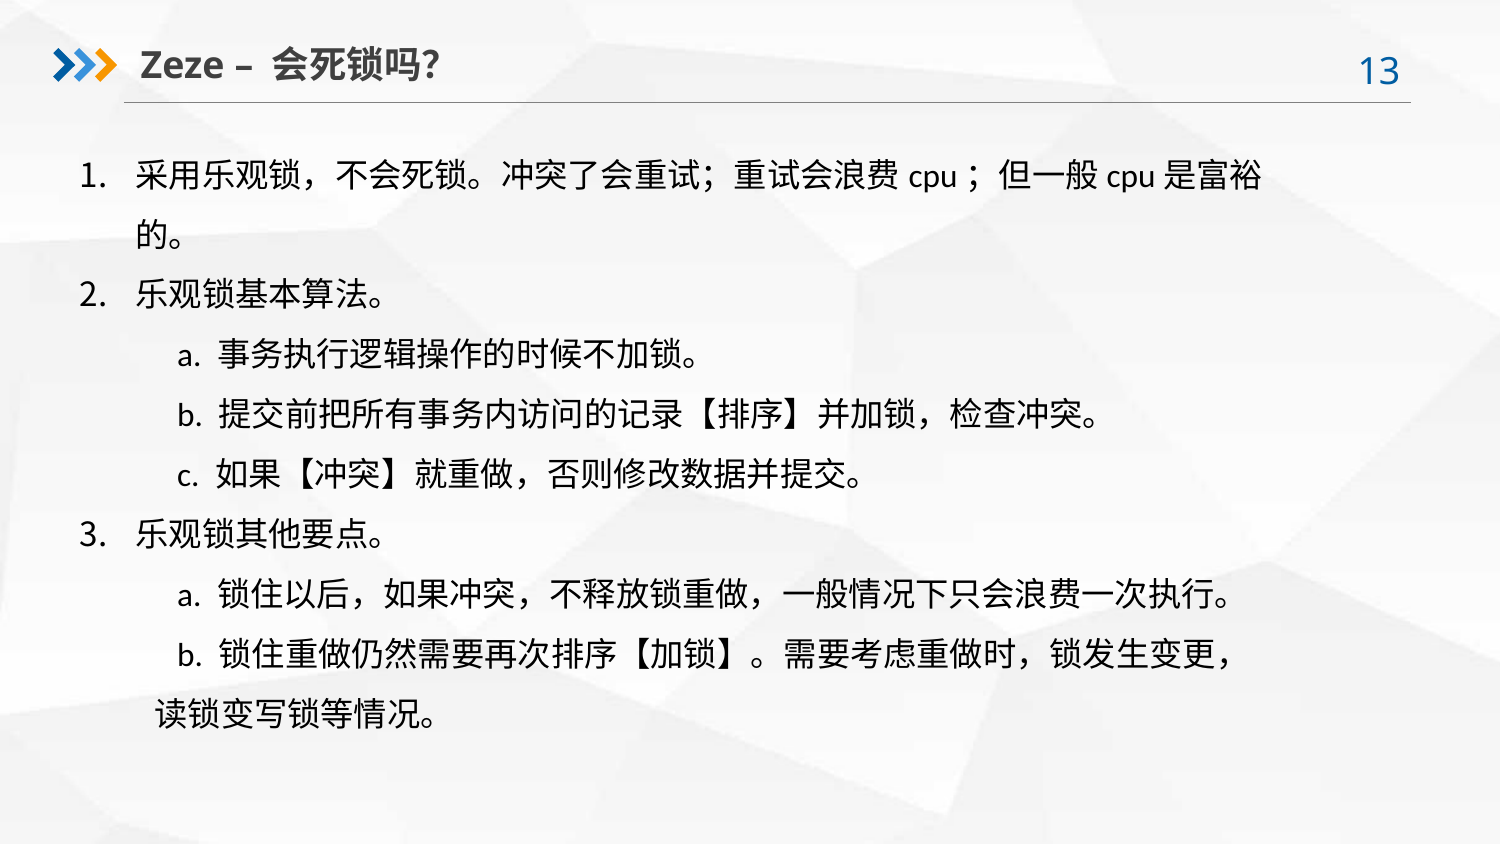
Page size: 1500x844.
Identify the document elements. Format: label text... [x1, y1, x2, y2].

text_box Zeze – 会死锁吗？ [140, 32, 691, 95]
picture [0, 0, 1500, 844]
text_box 采用乐观锁，不会死锁。冲突了会重试；重试会浪费cpu；但一般cpu是富裕的。 乐观锁基本算法。 a. 事务执行逻辑操作的时候不加锁。 b. 提交前把所有事务内访问的记录【排序】并加锁，检查冲突。 c. 如果【冲突】就重做，否则修改数据并提交。 乐观锁其他要点。 a. 锁住以后，如果冲突，不释放锁重做，一般情况下只会浪费一次执行。 b. 锁住重做仍然需要再次排序【加锁】。需要考虑重做时，锁发生变更，读锁变写锁等情况。 [64, 126, 1294, 741]
